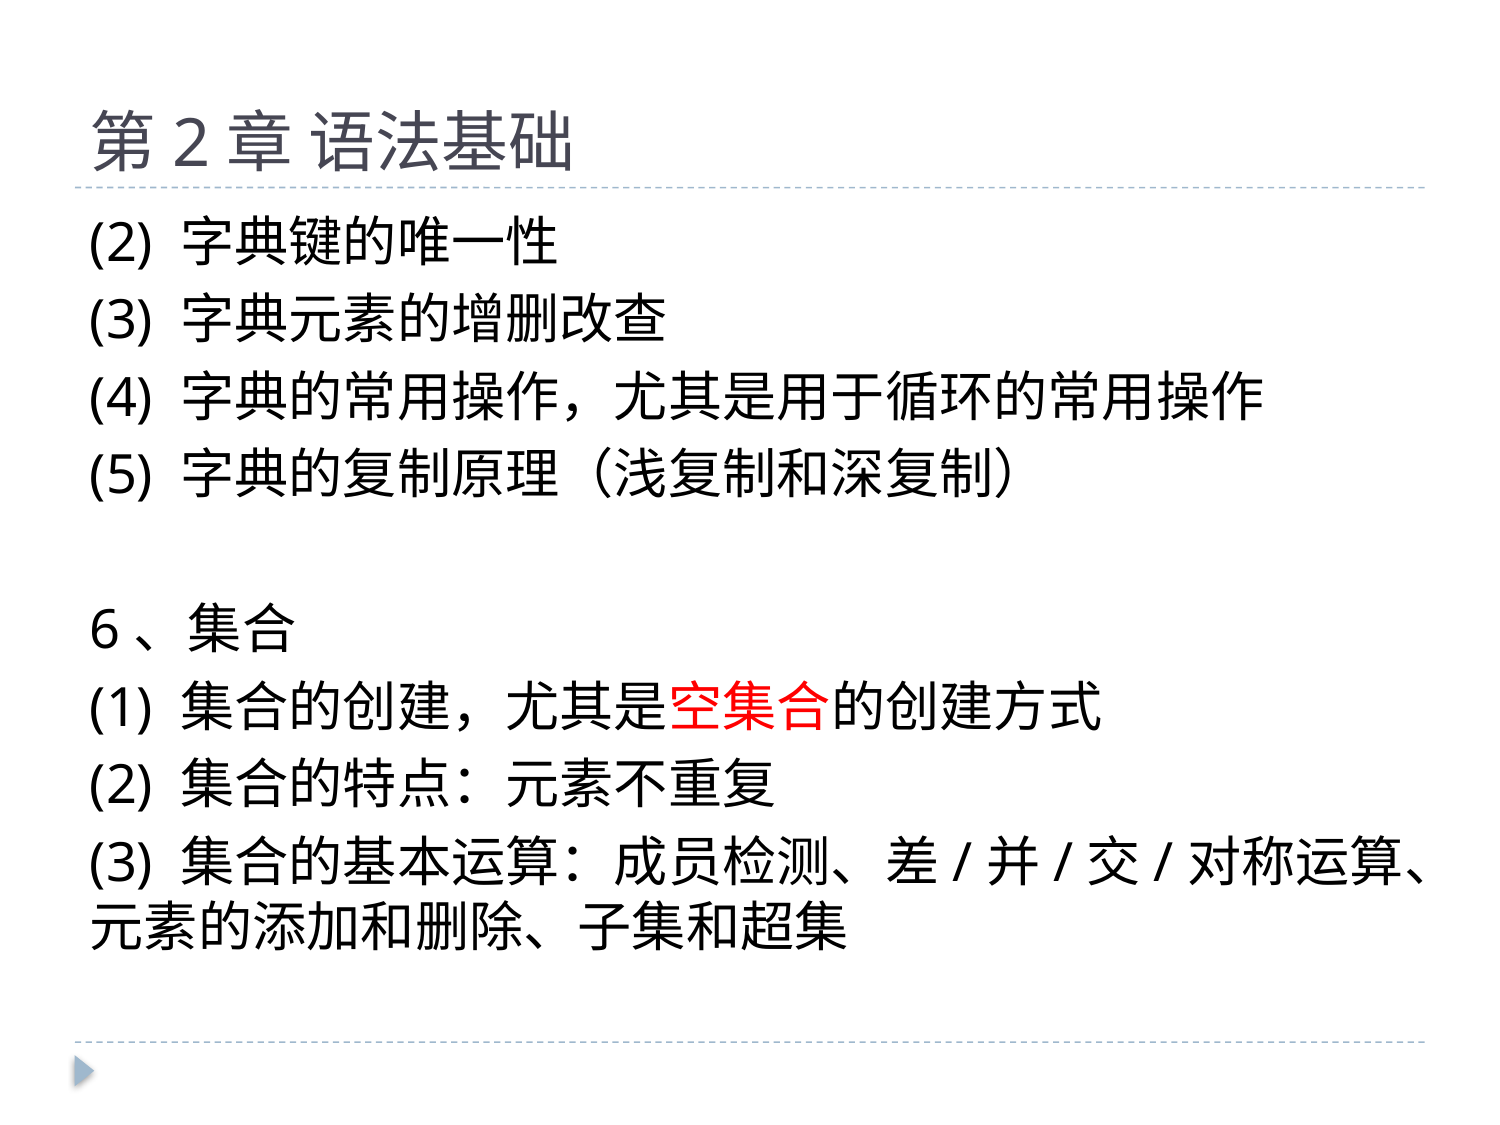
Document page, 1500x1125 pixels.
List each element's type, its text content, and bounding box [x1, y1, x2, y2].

list (2) 字典键的唯一性 (3) 字典元素的增删改查 (4) 字典的常用操作，尤其是用于循环的常用操作 (5) 字典的复制原理（浅复制和深复制） 6、集合 (1) 集合的创建，尤其是空集合的创建方式 (2) 集合的特点：元素不重复 (3) 集合的基本运算：成员检测、差/并/交/对称运算、元素的添加和删除、子集和超集 [75, 200, 1425, 1010]
title 第2章 语法基础 [75, 24, 1425, 188]
